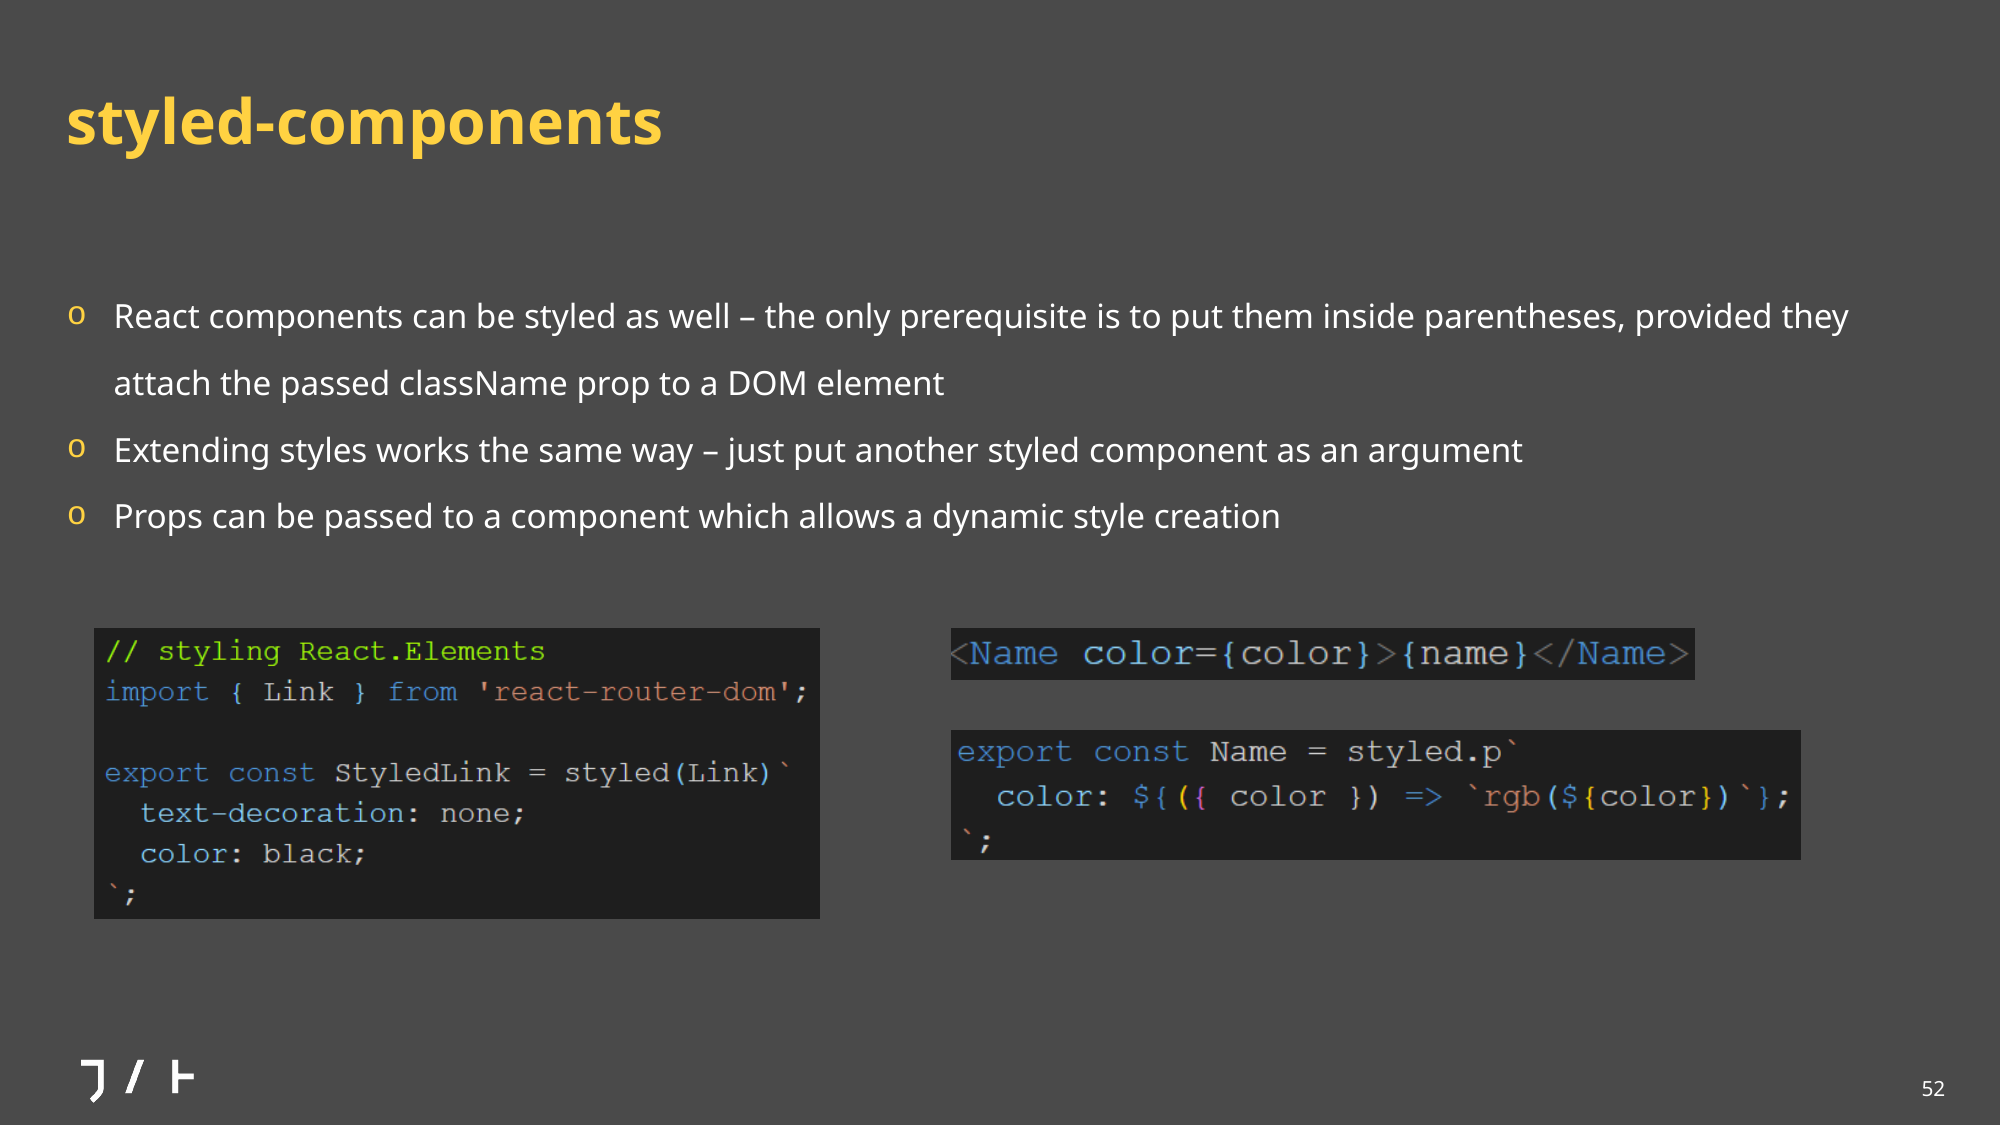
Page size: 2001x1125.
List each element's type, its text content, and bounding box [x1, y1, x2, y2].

picture [950, 730, 1801, 860]
picture [66, 1041, 205, 1115]
picture [94, 628, 820, 919]
title styled-components [66, 55, 1904, 157]
slide_number 52 [1903, 1070, 1963, 1110]
list React components can be styled as well – the only prerequisite is to put them inside parentheses, provided they attach the passed className prop to a DOM element Extending styles works the same way – just put another styled component as an argument Props can be passed to a component which allows a dynamic style creation [66, 261, 1904, 995]
picture [950, 628, 1695, 680]
